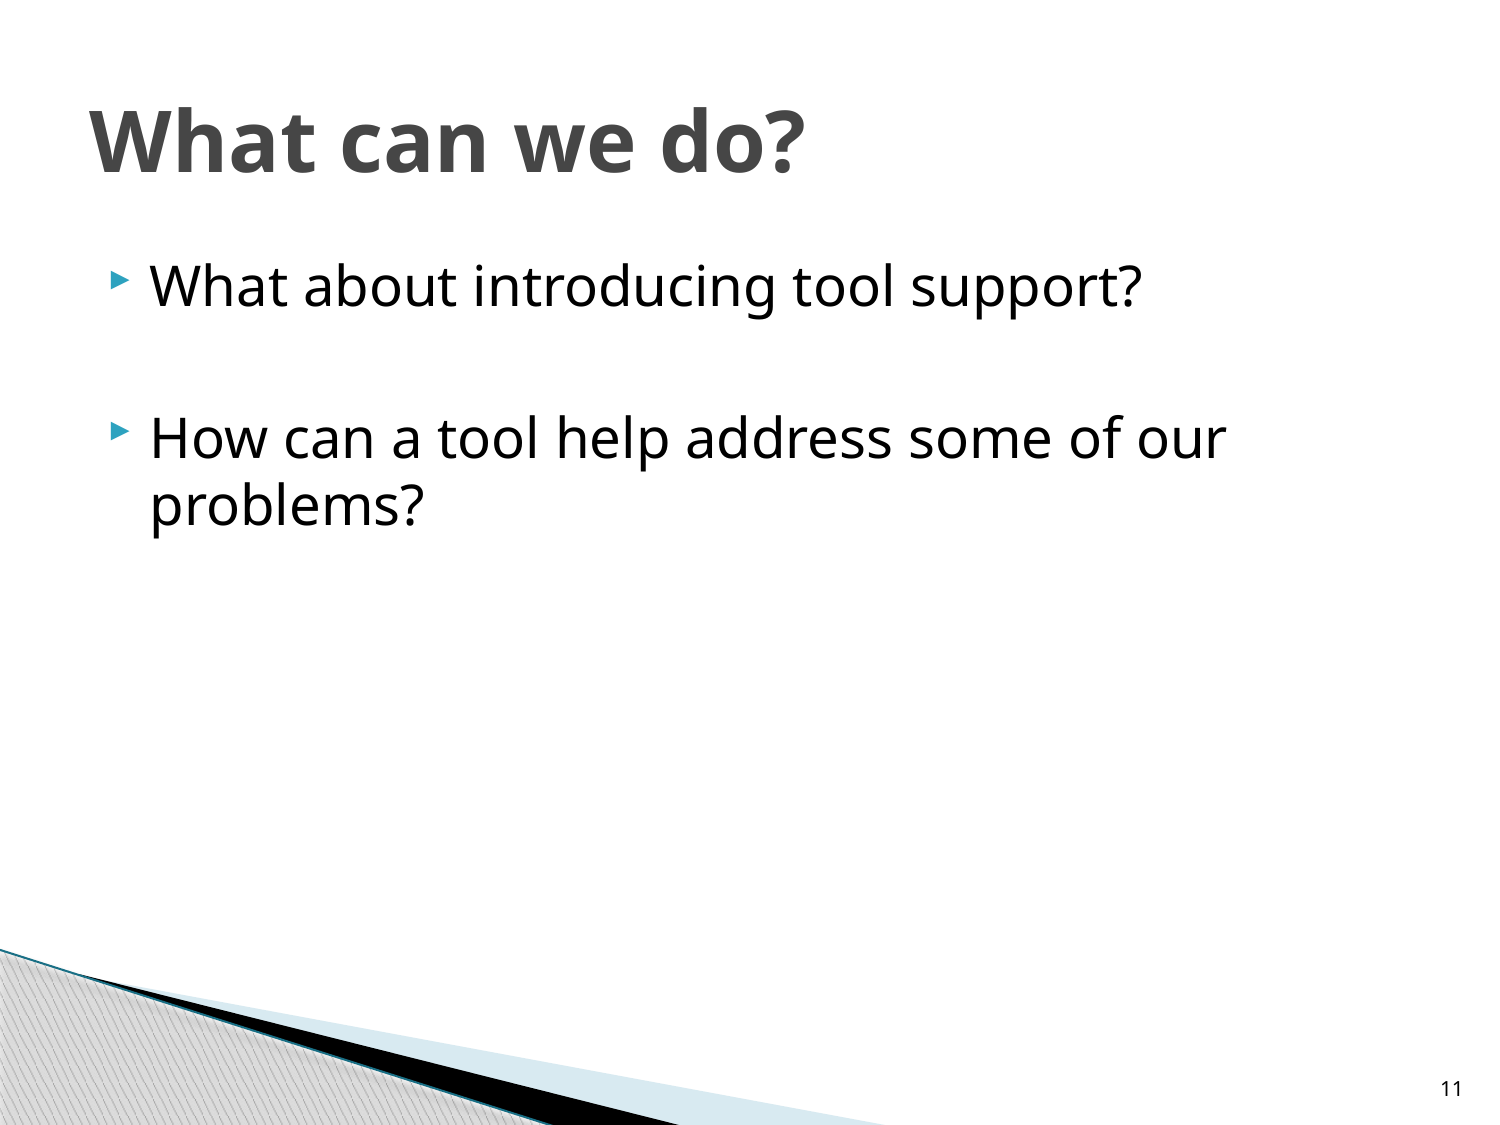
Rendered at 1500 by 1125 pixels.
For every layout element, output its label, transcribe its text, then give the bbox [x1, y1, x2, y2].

list What about introducing tool support? How can a tool help address some of our problems? [75, 243, 1425, 986]
title What can we do? [75, 45, 1425, 233]
slide_number 11 [1418, 1051, 1479, 1112]
